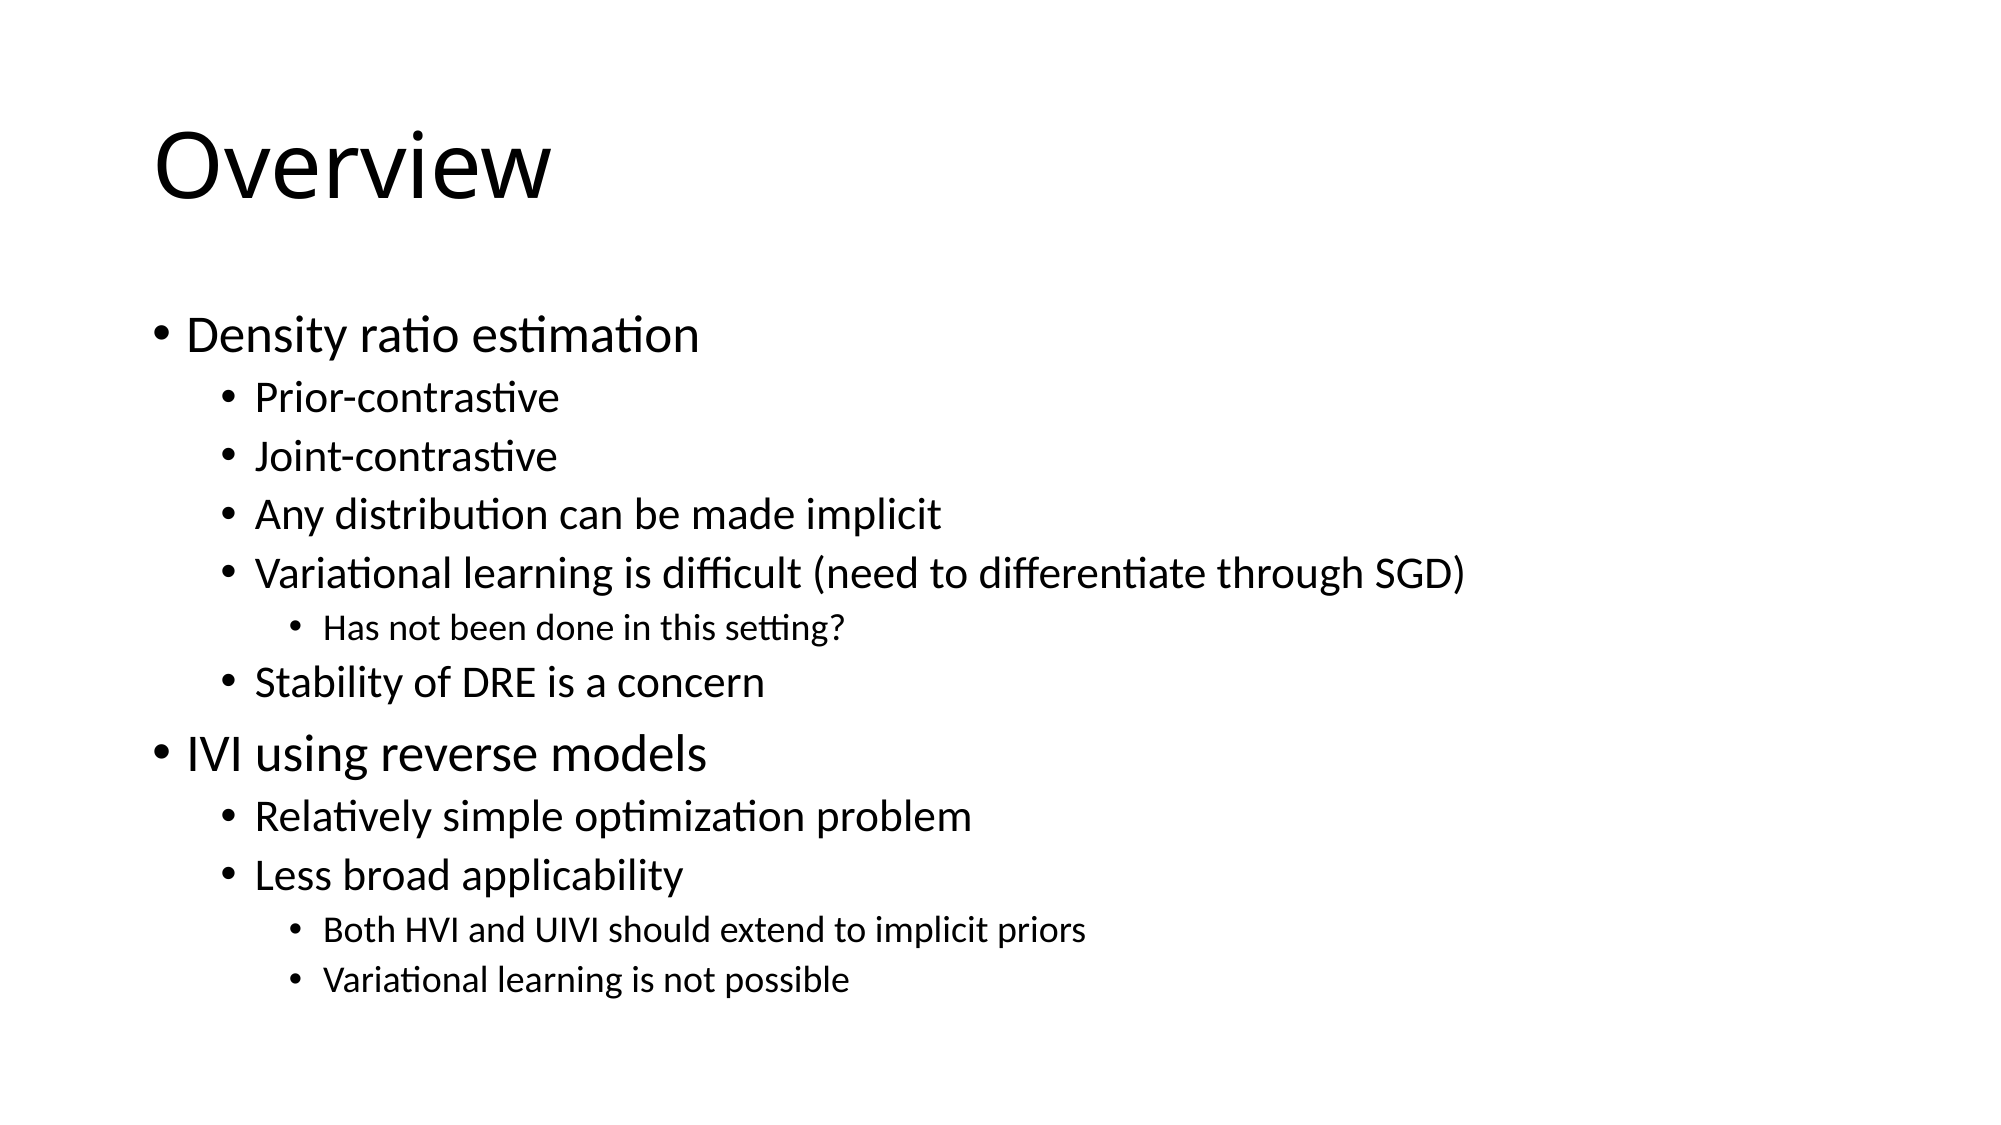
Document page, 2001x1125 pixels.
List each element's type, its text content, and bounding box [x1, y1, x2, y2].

title Overview [137, 59, 1863, 278]
list Density ratio estimation Prior-contrastive Joint-contrastive Any distribution can be made implicit Variational learning is difficult (need to differentiate through SGD) Has not been done in this setting? Stability of DRE is a concern IVI using reverse models Relatively simple optimization problem Less broad applicability Both HVI and UIVI should extend to implicit priors Variational learning is not possible [137, 299, 1863, 1014]
